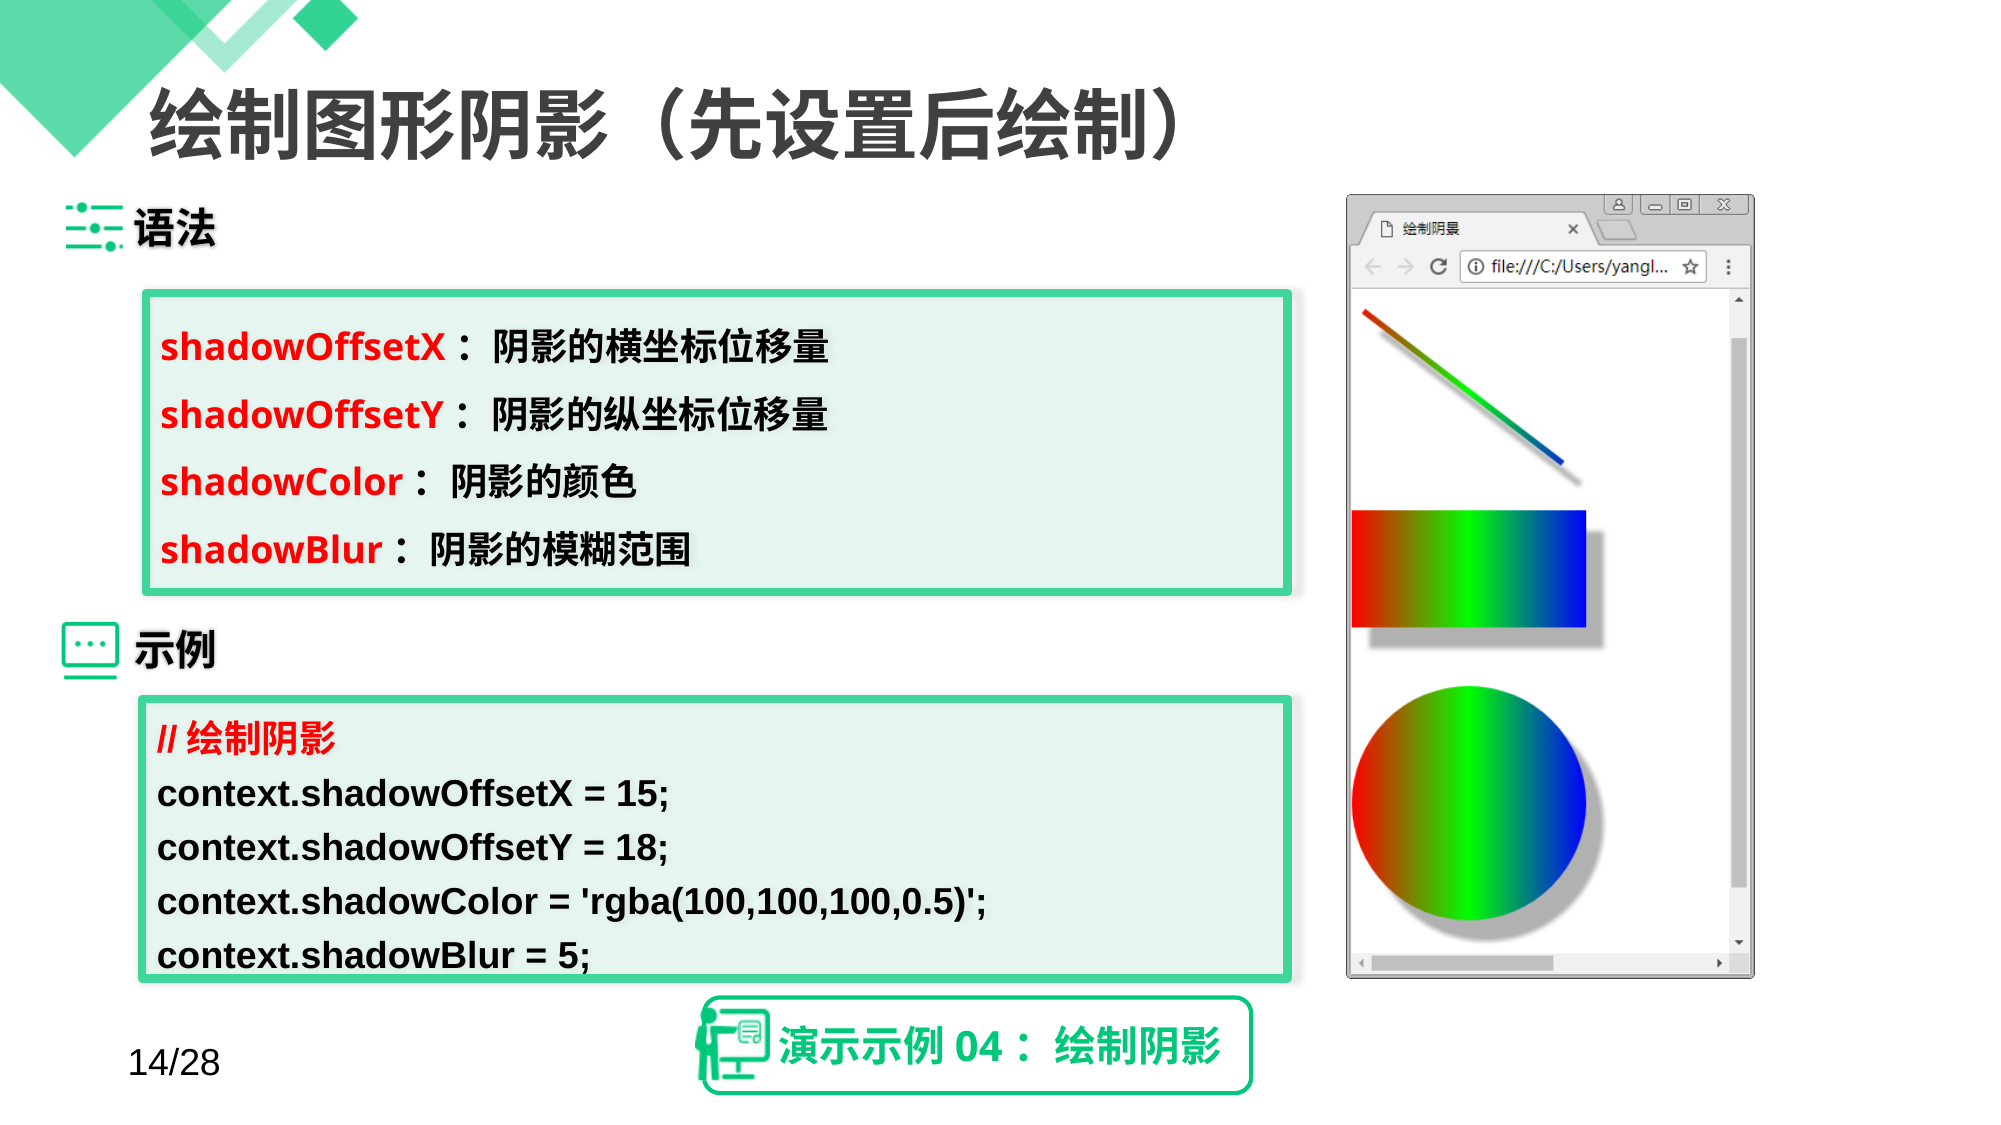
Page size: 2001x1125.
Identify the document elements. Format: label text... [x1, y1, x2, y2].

title 绘制图形阴影（先设置后绘制） [129, 45, 1692, 201]
list [126, 214, 1880, 1006]
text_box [56, 615, 234, 684]
picture [0, 0, 2000, 1125]
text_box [62, 194, 234, 261]
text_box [694, 997, 1252, 1094]
text_box shadowOffsetX：阴影的横坐标位移量 shadowOffsetY：阴影的纵坐标位移量 shadowColor：阴影的颜色 shadowBlur：阴影的模糊范围 [145, 293, 1288, 592]
text_box //绘制阴影 context.shadowOffsetX = 15; context.shadowOffsetY = 18; context.shadowColor = 'rgba(100,100,100,0.5)'; context.shadowBlur = 5; [142, 698, 1288, 979]
